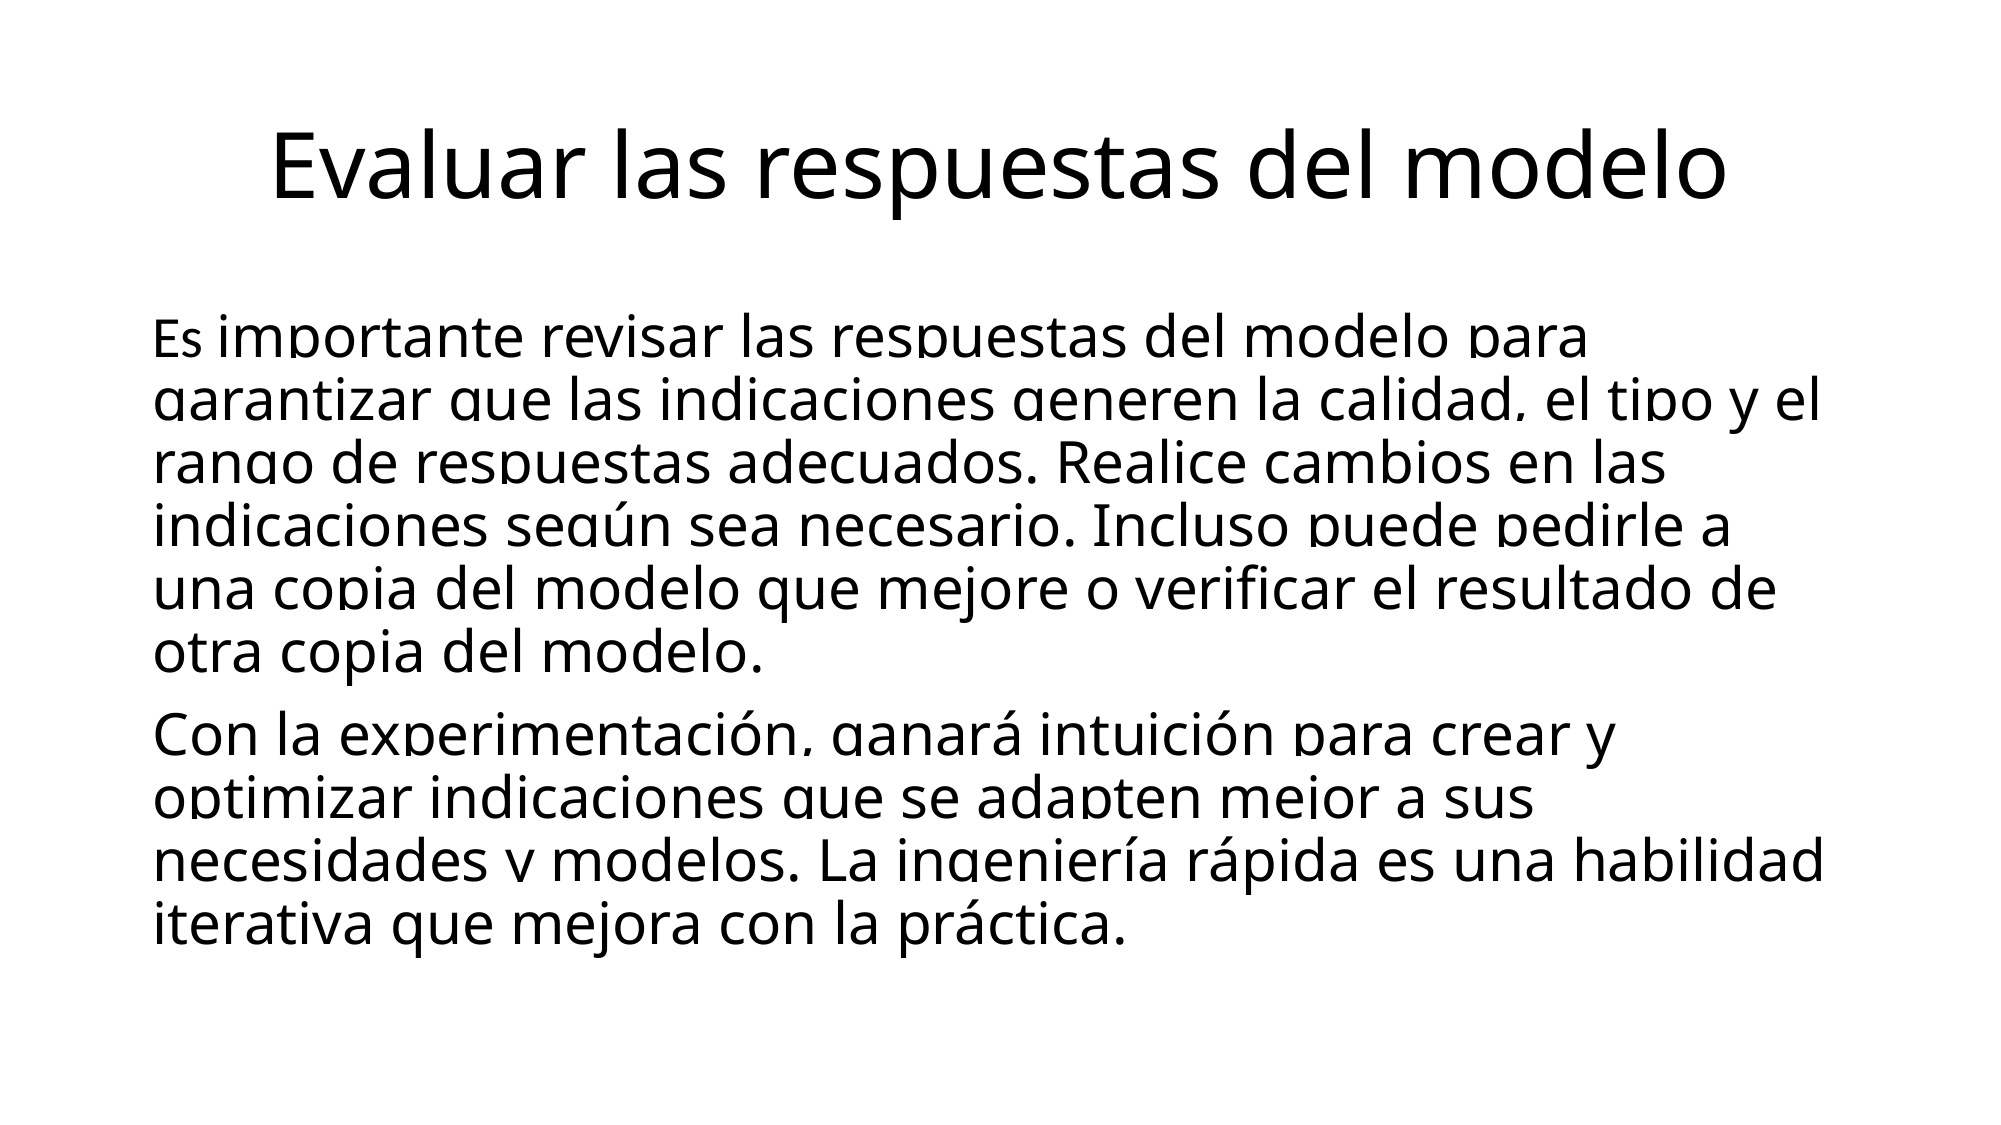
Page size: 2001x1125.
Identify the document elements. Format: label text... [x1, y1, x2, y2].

title Evaluar las respuestas del modelo [137, 59, 1863, 278]
list Es importante revisar las respuestas del modelo para garantizar que las indicaciones generen la calidad, el tipo y el rango de respuestas adecuados. Realice cambios en las indicaciones según sea necesario. Incluso puede pedirle a una copia del modelo que mejore o verificar el resultado de otra copia del modelo. Con la experimentación, ganará intuición para crear y optimizar indicaciones que se adapten mejor a sus necesidades y modelos. La ingeniería rápida es una habilidad iterativa que mejora con la práctica. [137, 299, 1863, 1014]
